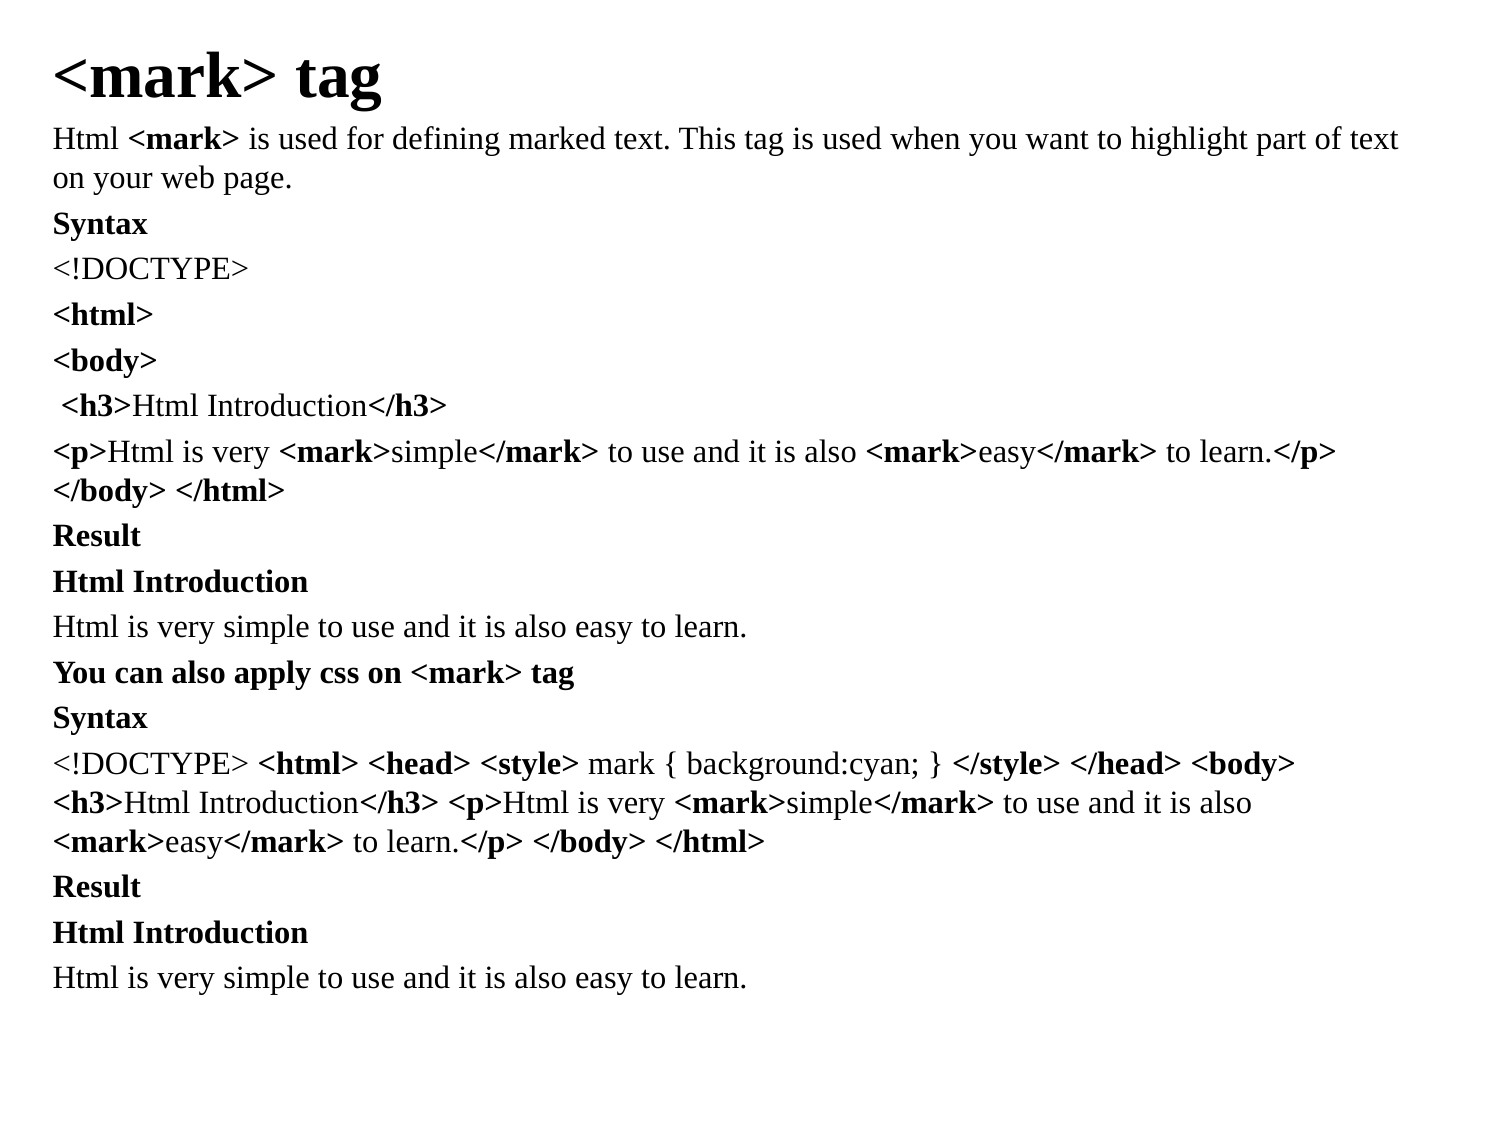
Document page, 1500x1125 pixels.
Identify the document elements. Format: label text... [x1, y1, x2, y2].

list <mark> tag Html <mark> is used for defining marked text. This tag is used when you want to highlight part of text on your web page. Syntax <!DOCTYPE> <html> <body> <h3>Html Introduction</h3> <p>Html is very <mark>simple</mark> to use and it is also <mark>easy</mark> to learn.</p> </body> </html> Result Html Introduction Html is very simple to use and it is also easy to learn. You can also apply css on <mark> tag Syntax <!DOCTYPE> <html> <head> <style> mark { background:cyan; } </style> </head> <body> <h3>Html Introduction</h3> <p>Html is very <mark>simple</mark> to use and it is also <mark>easy</mark> to learn.</p> </body> </html> Result Html Introduction Html is very simple to use and it is also easy to learn. [37, 24, 1425, 1005]
